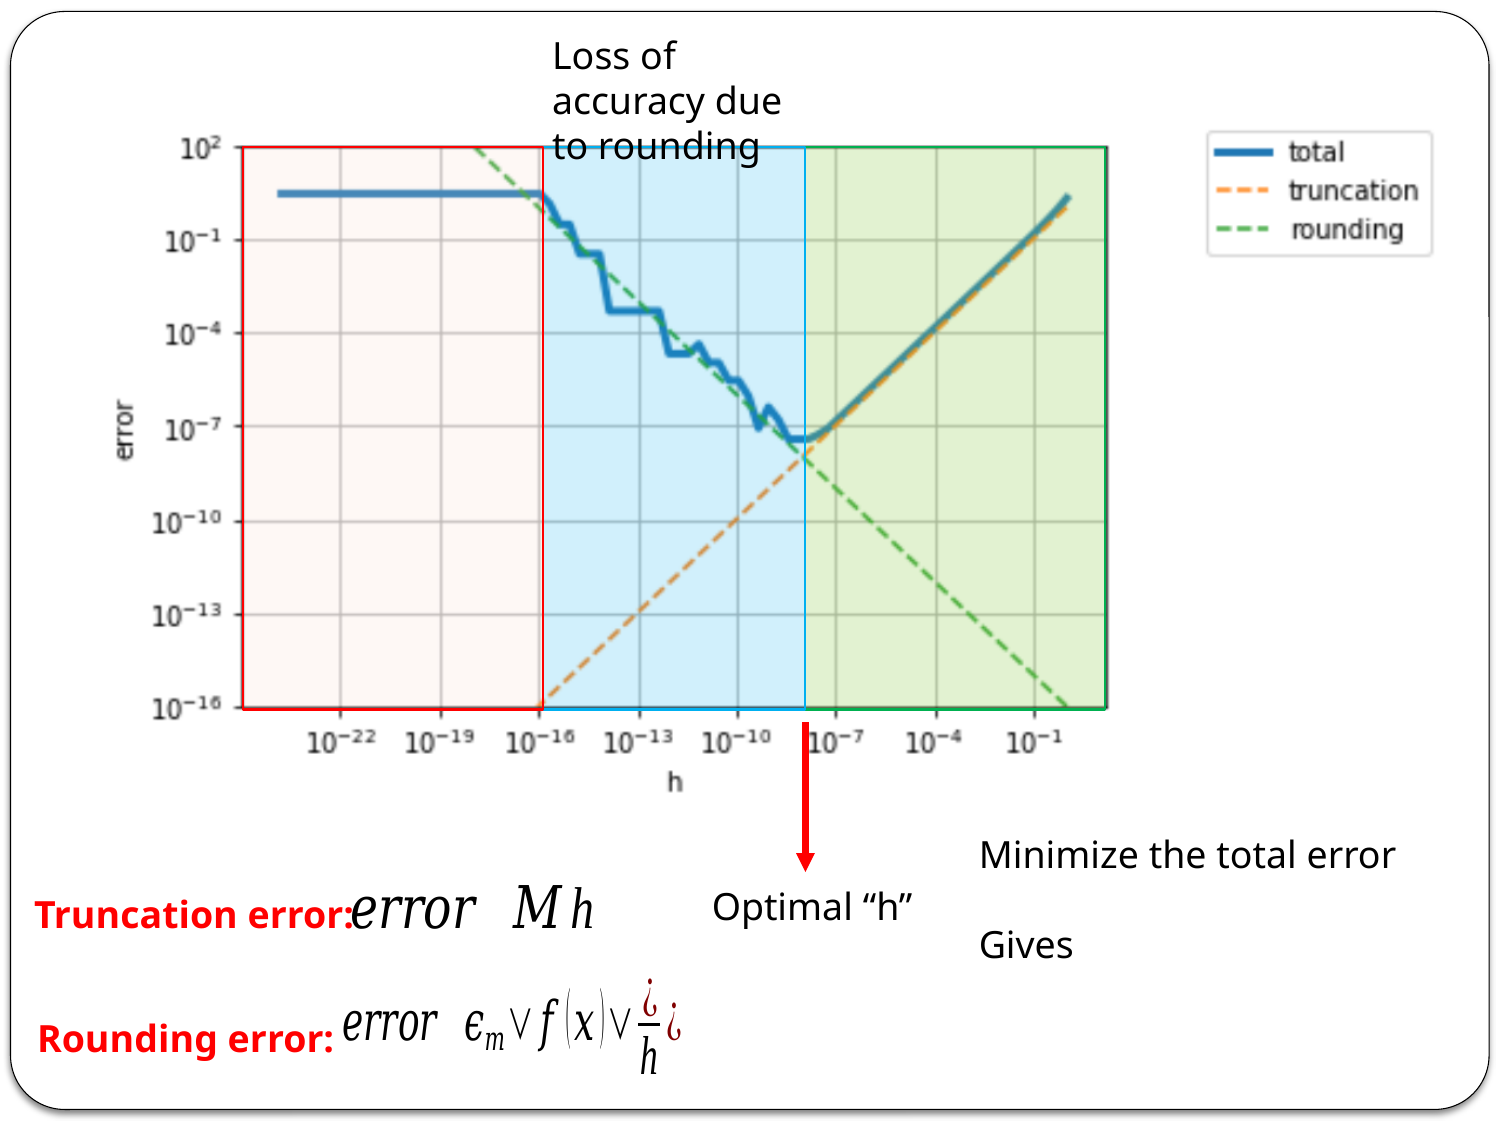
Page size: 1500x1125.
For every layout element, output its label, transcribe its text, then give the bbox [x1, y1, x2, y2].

text_box Rounding error: [22, 1007, 360, 1068]
picture [73, 96, 1463, 823]
text_box Loss of accuracy due to rounding [537, 24, 800, 95]
text_box Optimal “h” [697, 875, 928, 935]
text_box Truncation error: [19, 883, 379, 944]
